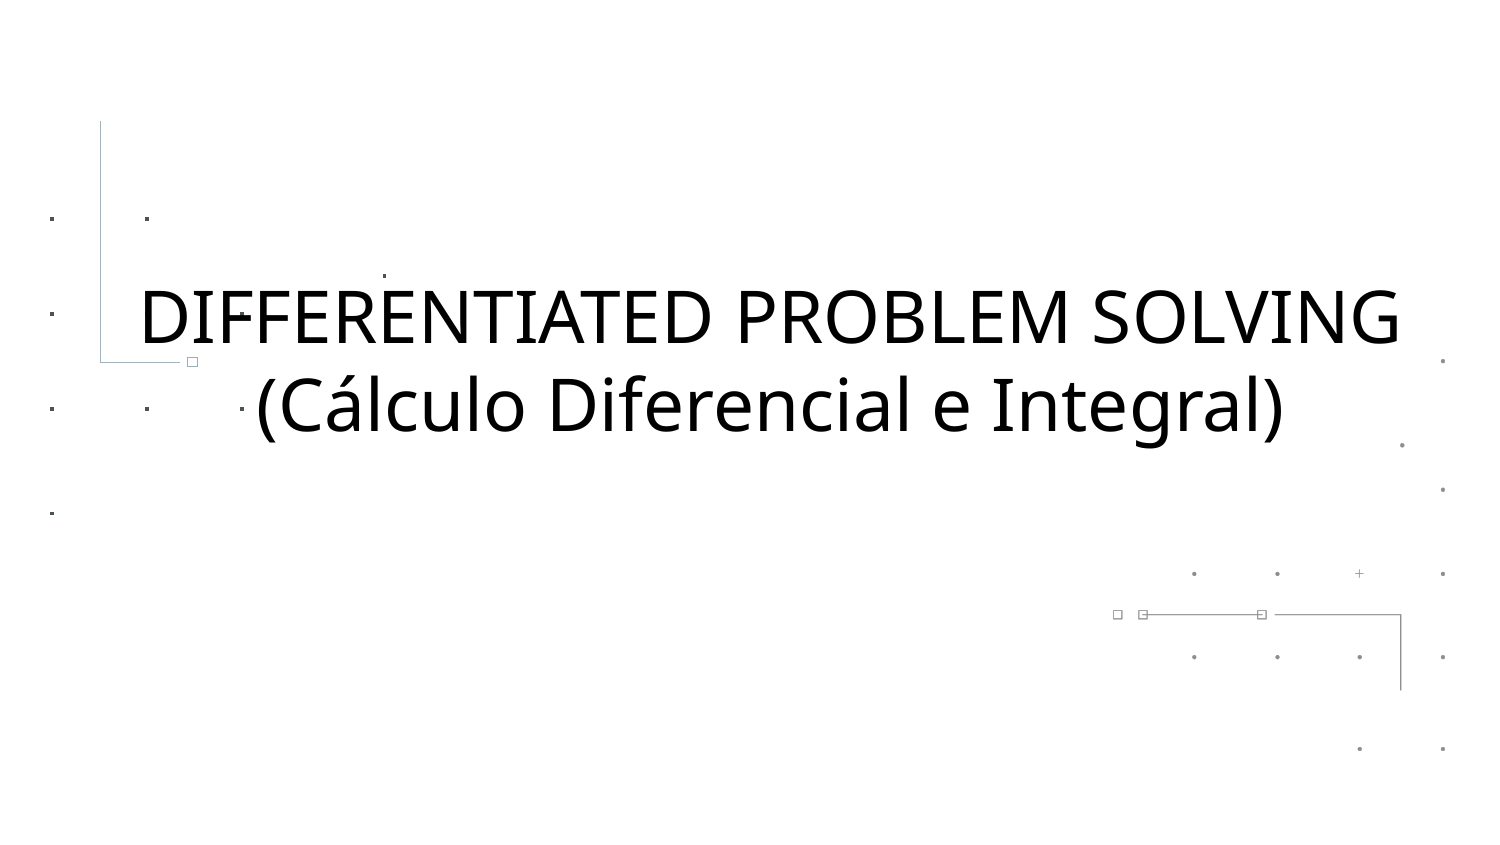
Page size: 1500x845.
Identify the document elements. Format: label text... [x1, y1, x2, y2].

picture [1113, 359, 1445, 751]
text_box DIFFERENTIATED PROBLEM SOLVING (Cálculo Diferencial e Integral) [114, 263, 1427, 542]
picture [49, 121, 386, 515]
